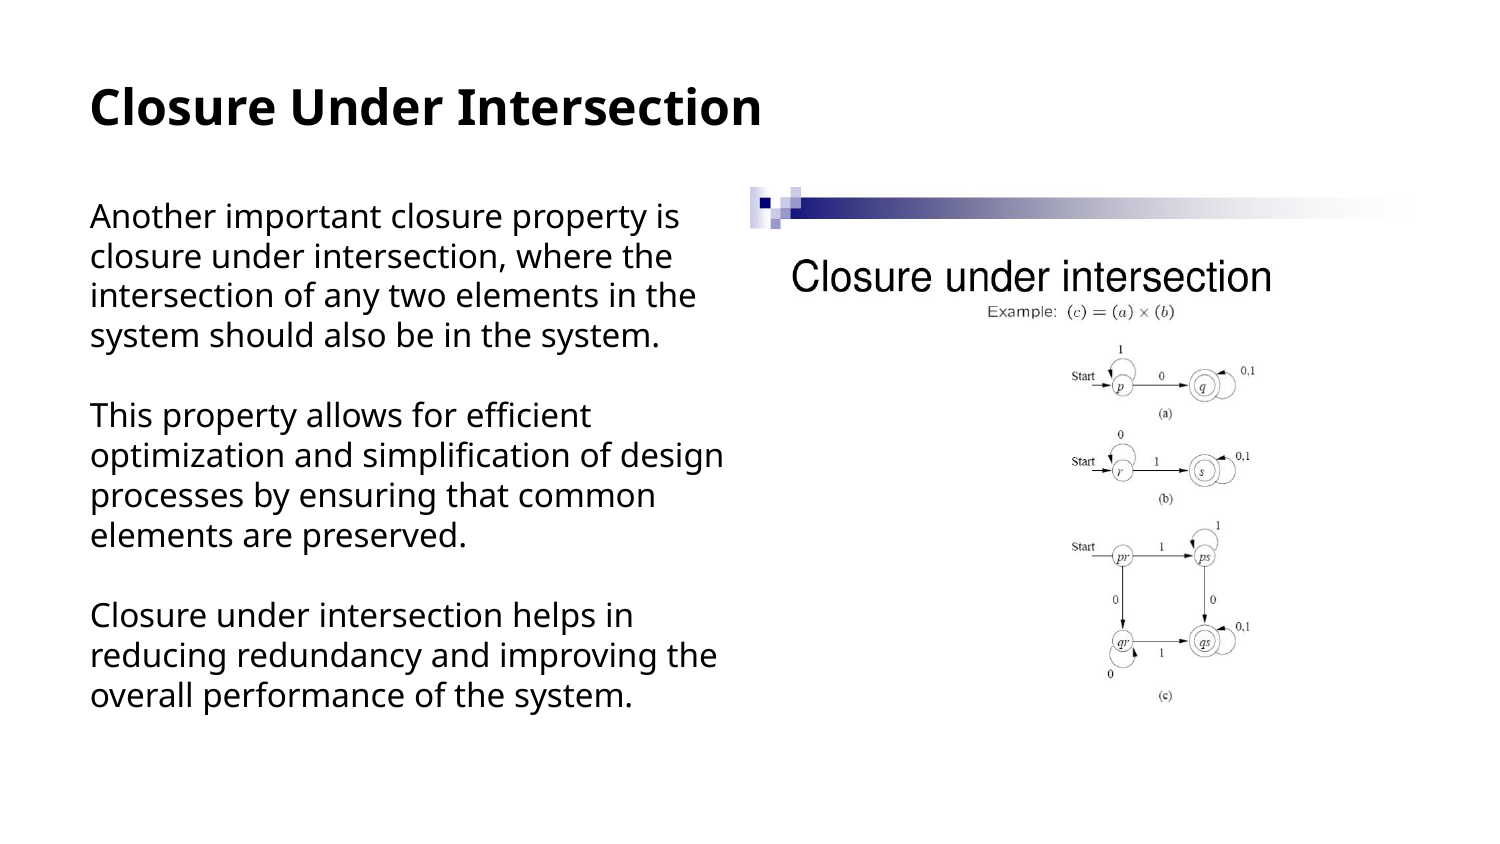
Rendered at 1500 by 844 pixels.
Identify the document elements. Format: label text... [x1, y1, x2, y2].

picture [749, 187, 1425, 713]
text_box Closure Under Intersection [74, 37, 1425, 173]
text_box Another important closure property is closure under intersection, where the intersection of any two elements in the system should also be in the system. This property allows for efficient optimization and simplification of design processes by ensuring that common elements are preserved. Closure under intersection helps in reducing redundancy and improving the overall performance of the system. [74, 187, 749, 713]
